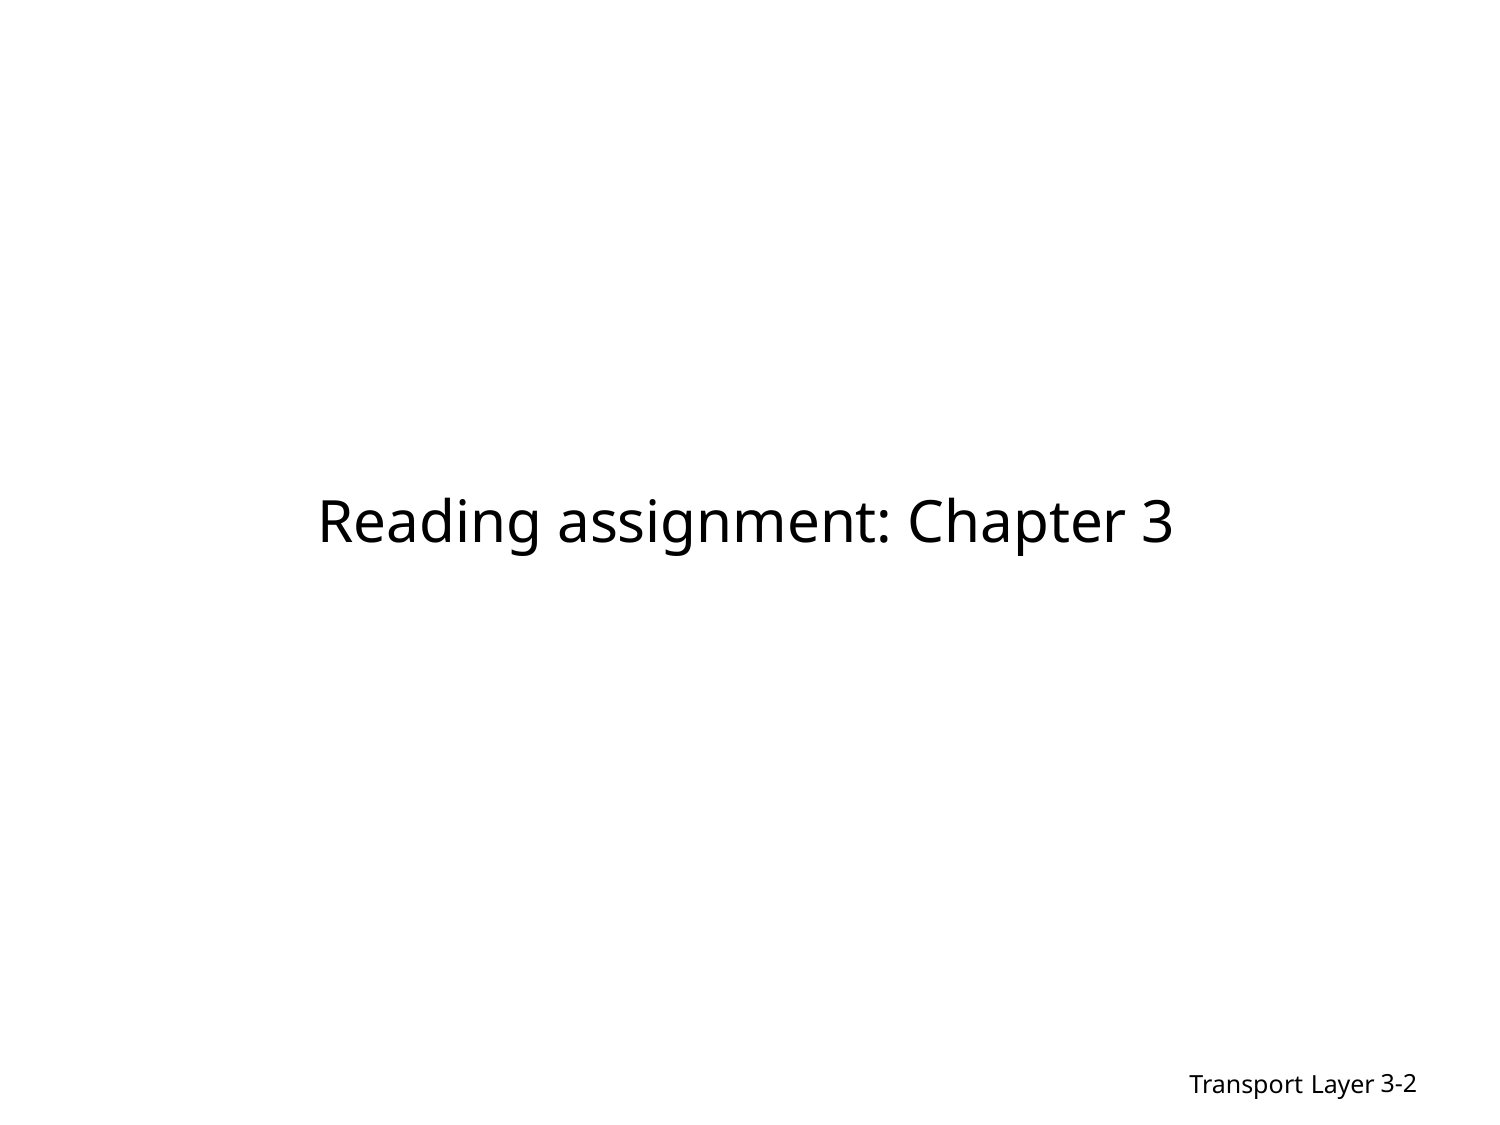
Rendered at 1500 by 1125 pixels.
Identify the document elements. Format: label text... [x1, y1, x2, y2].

slide_number 3-2 [1365, 1059, 1477, 1106]
footer Transport Layer [914, 1056, 1391, 1105]
text_box Reading assignment: Chapter 3 [302, 476, 1190, 562]
